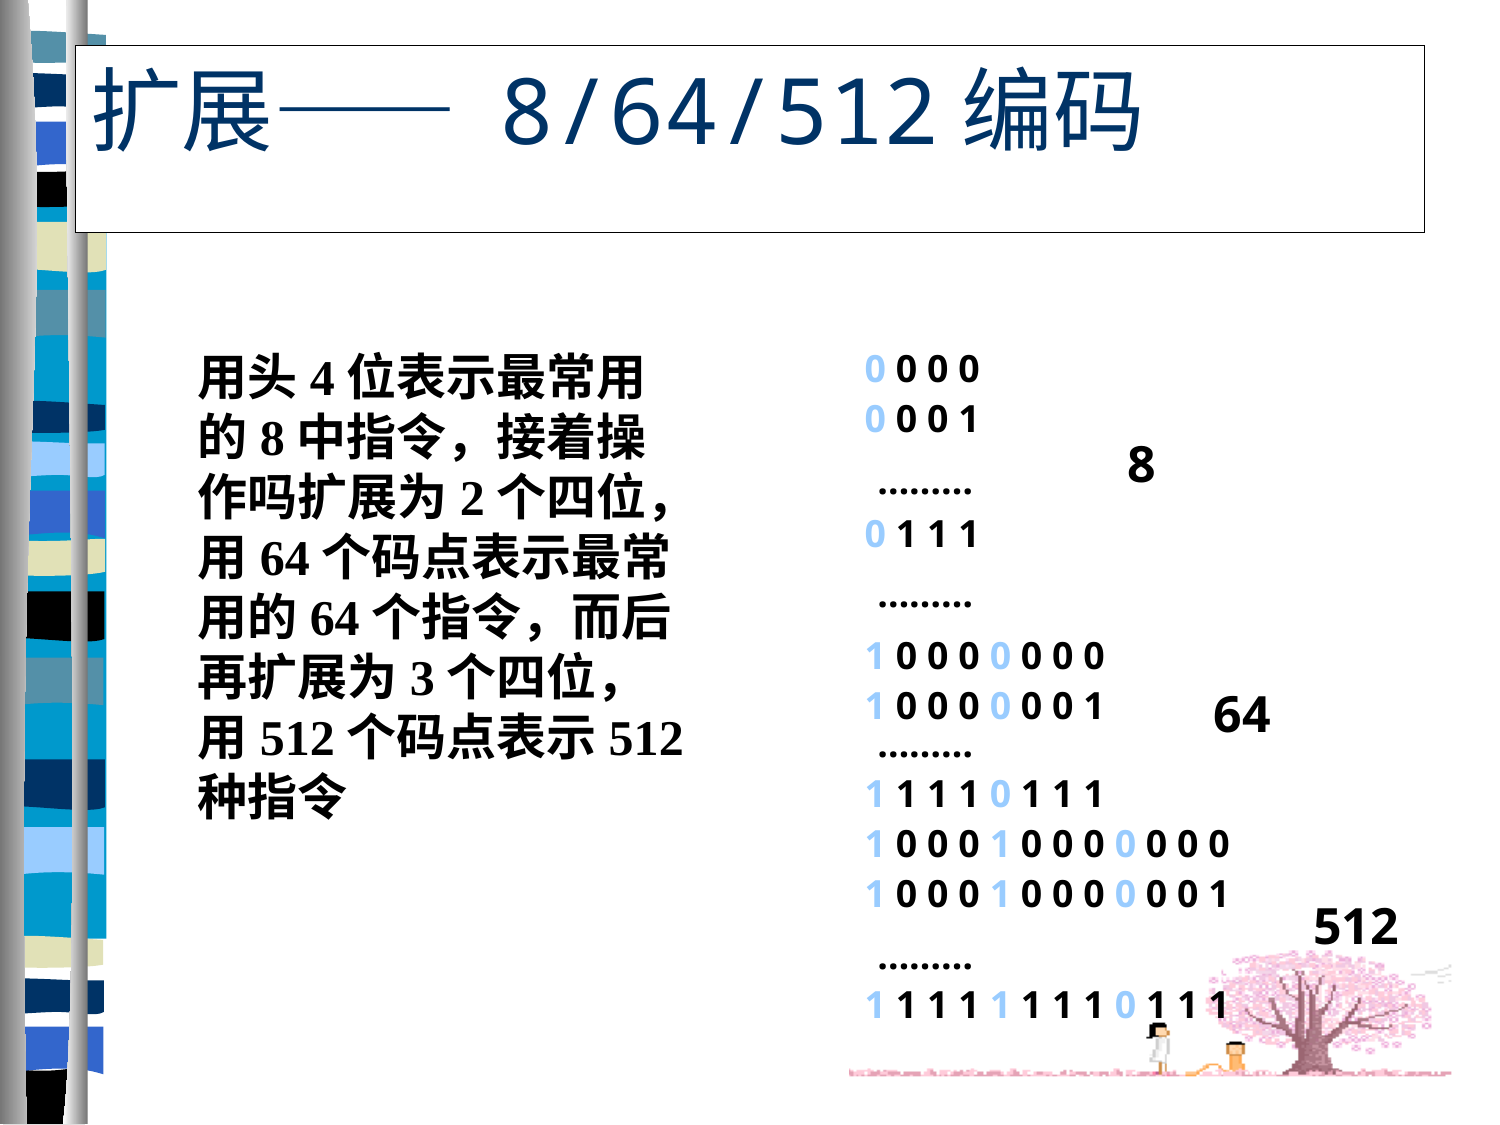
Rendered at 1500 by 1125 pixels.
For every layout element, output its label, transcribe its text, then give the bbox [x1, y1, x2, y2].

text_box 用头4位表示最常用的8中指令，接着操作吗扩展为2个四位，用64个码点表示最常用的64个指令，而后再扩展为3个四位，用512个码点表示512种指令 [183, 337, 703, 833]
title 扩展—— 8/64/512编码 [75, 45, 1425, 233]
picture [849, 949, 1452, 1086]
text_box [849, 337, 1420, 1035]
